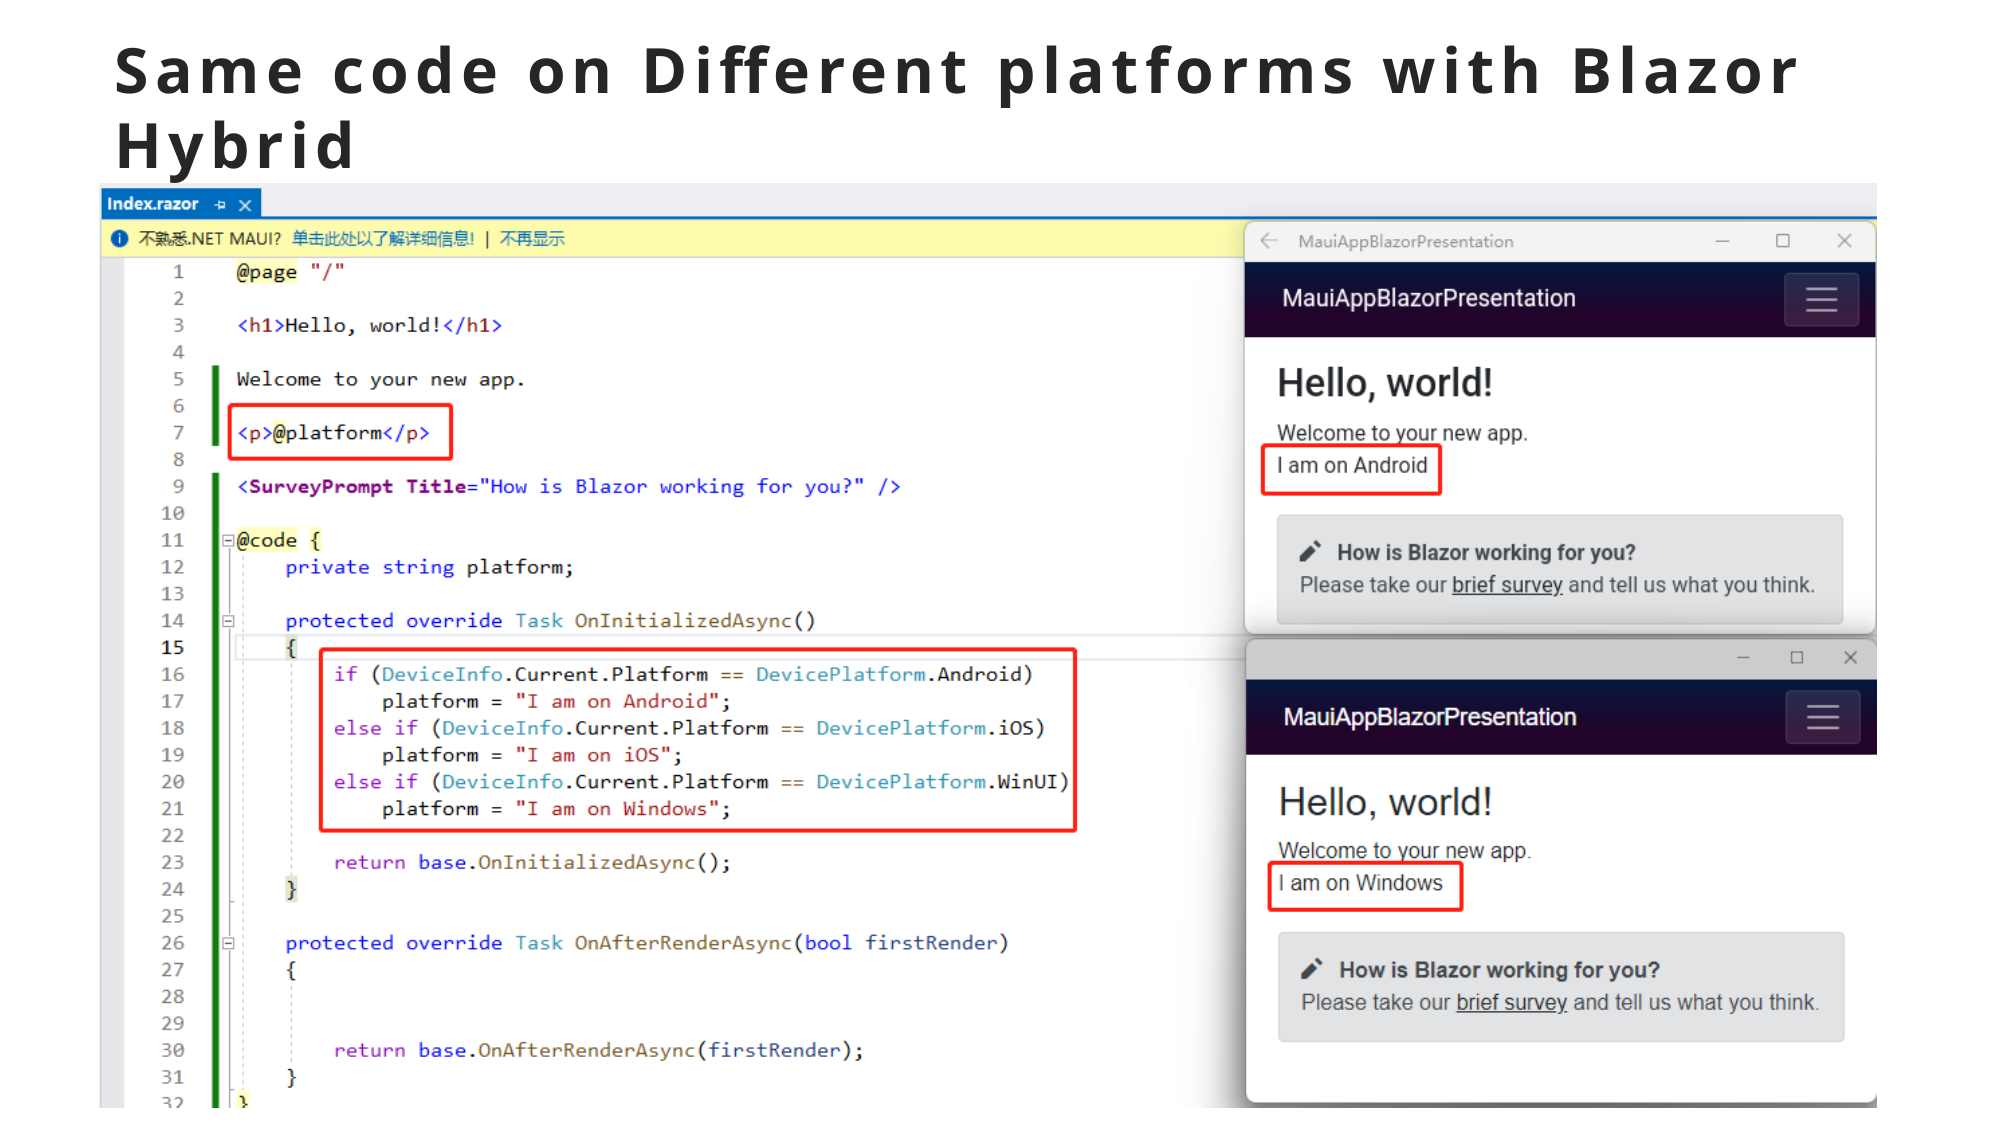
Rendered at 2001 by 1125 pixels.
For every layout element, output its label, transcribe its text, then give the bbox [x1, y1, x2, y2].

title Same code on Different platforms with Blazor Hybrid [99, 48, 1900, 164]
picture [99, 183, 1877, 1108]
